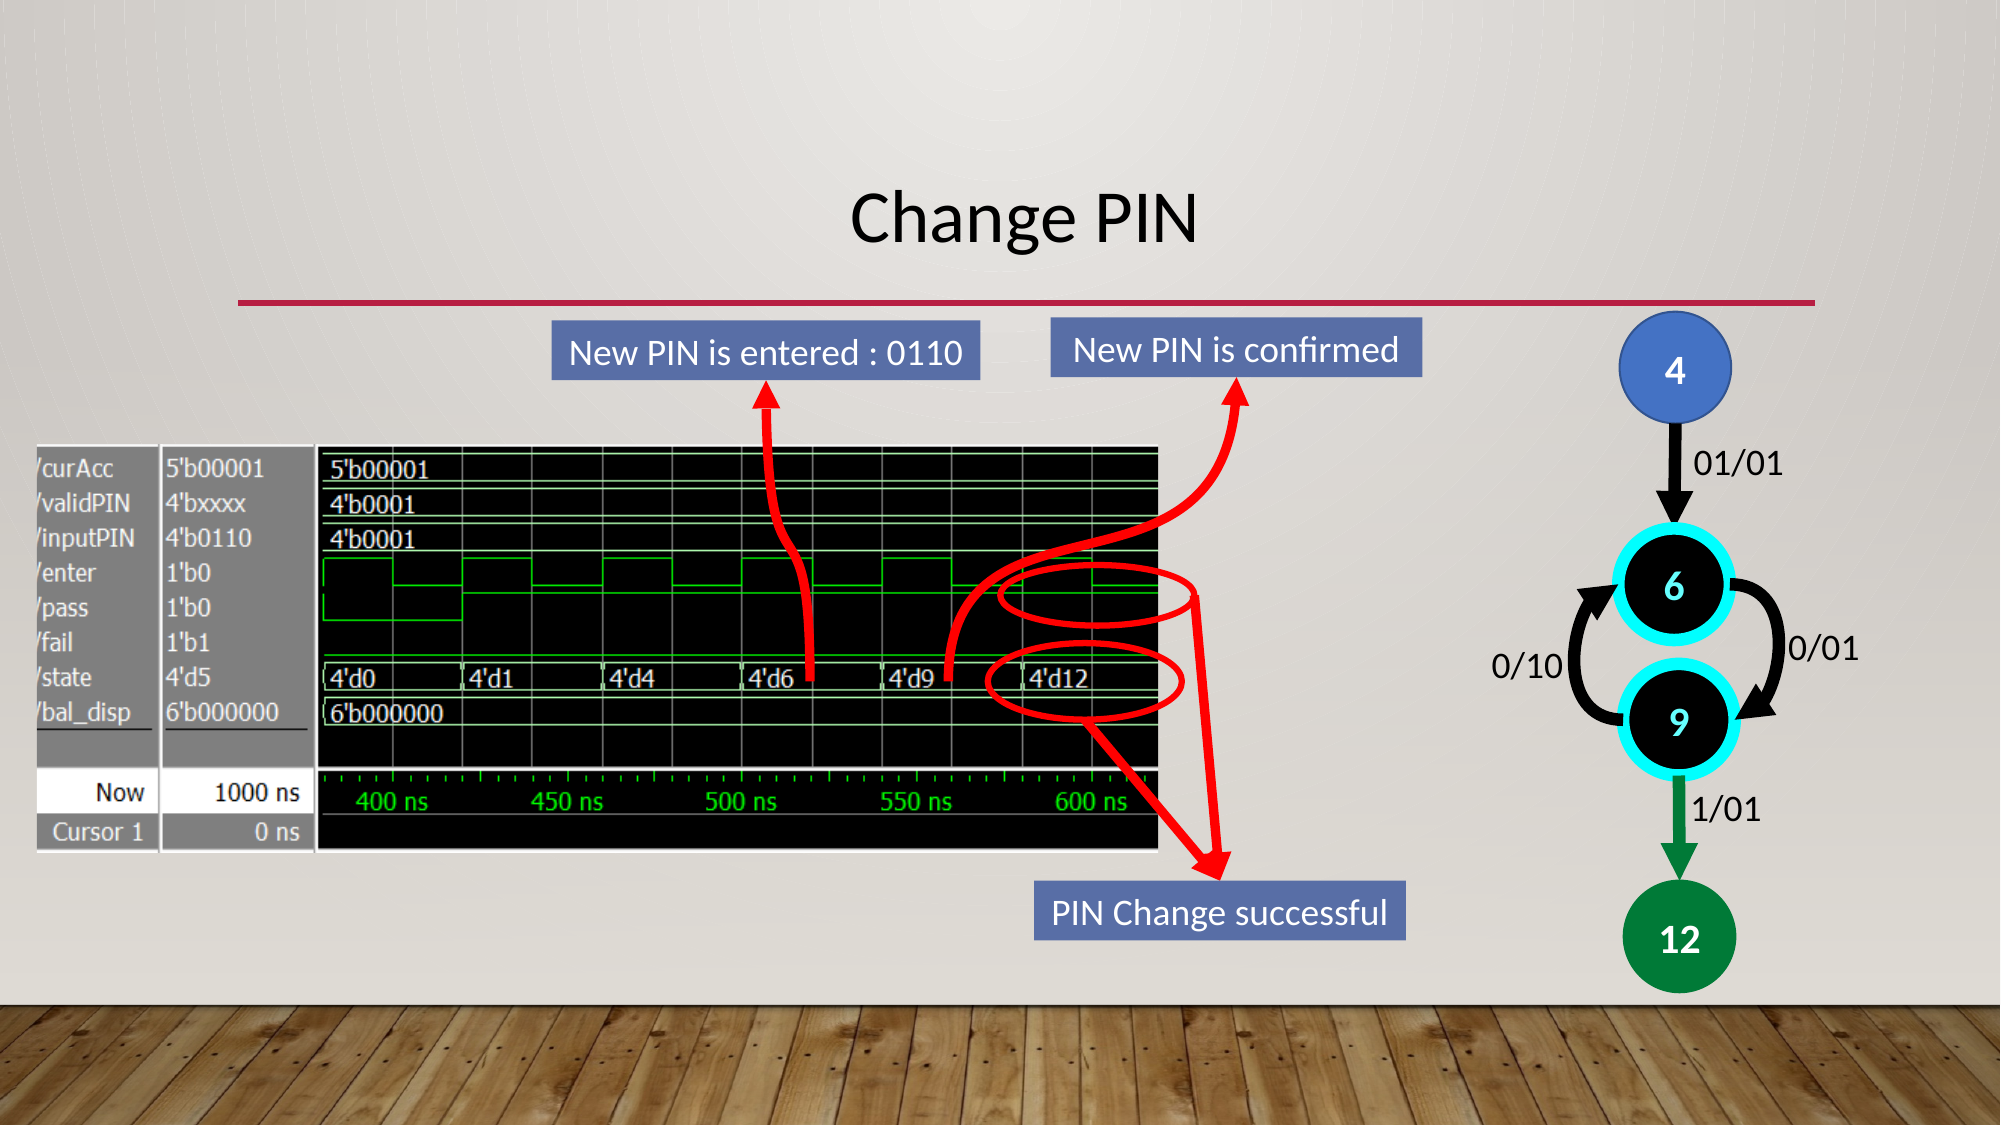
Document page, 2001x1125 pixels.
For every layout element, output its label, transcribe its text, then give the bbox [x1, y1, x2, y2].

title Change PIN [238, 131, 1814, 305]
text_box 6 [1618, 528, 1730, 641]
text_box [1846, 1000, 2000, 1125]
text_box 0/10 [1476, 633, 1580, 694]
text_box New PIN is entered : 0110 [551, 320, 981, 381]
text_box PIN Change successful [1034, 880, 1406, 941]
text_box 9 [1623, 663, 1735, 776]
text_box [1159, 675, 1184, 708]
text_box 4 [1619, 311, 1732, 423]
picture [0, 1005, 1846, 1125]
text_box 12 [1623, 880, 1736, 993]
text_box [1729, 584, 1735, 720]
text_box New PIN is confirmed [1050, 317, 1423, 378]
text_box 0/01 [1773, 615, 1877, 676]
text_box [1084, 719, 1194, 881]
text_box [940, 385, 1245, 675]
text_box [637, 509, 939, 554]
text_box 01/01 [1678, 430, 1829, 491]
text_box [1194, 595, 1221, 881]
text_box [1618, 584, 1624, 720]
picture [36, 444, 1159, 853]
text_box 1/01 [1680, 776, 1779, 837]
